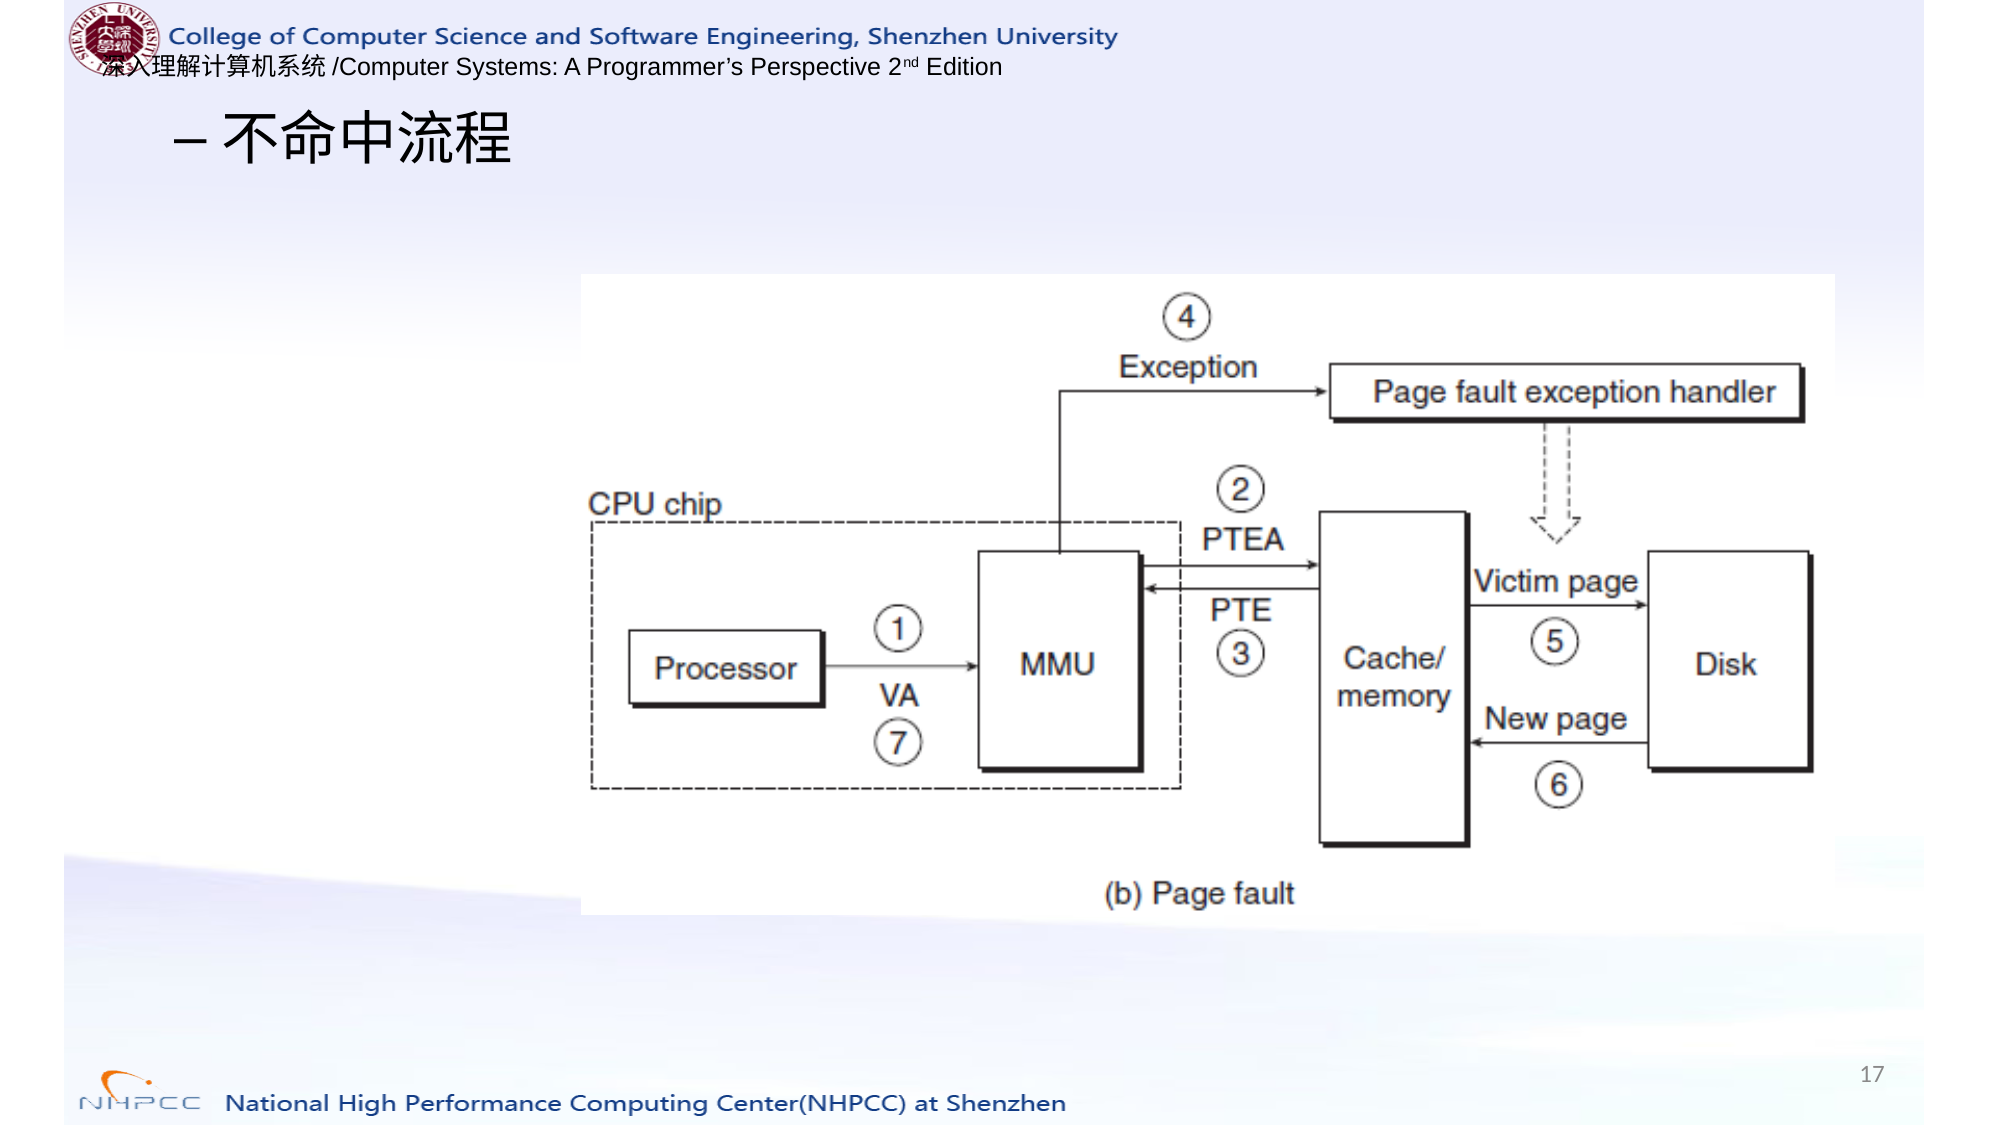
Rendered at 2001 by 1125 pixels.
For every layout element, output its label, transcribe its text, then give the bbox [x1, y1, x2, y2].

slide_number 17 [1433, 1042, 1900, 1103]
picture [64, 0, 1924, 1125]
text_box 不命中流程 [84, 93, 1885, 194]
